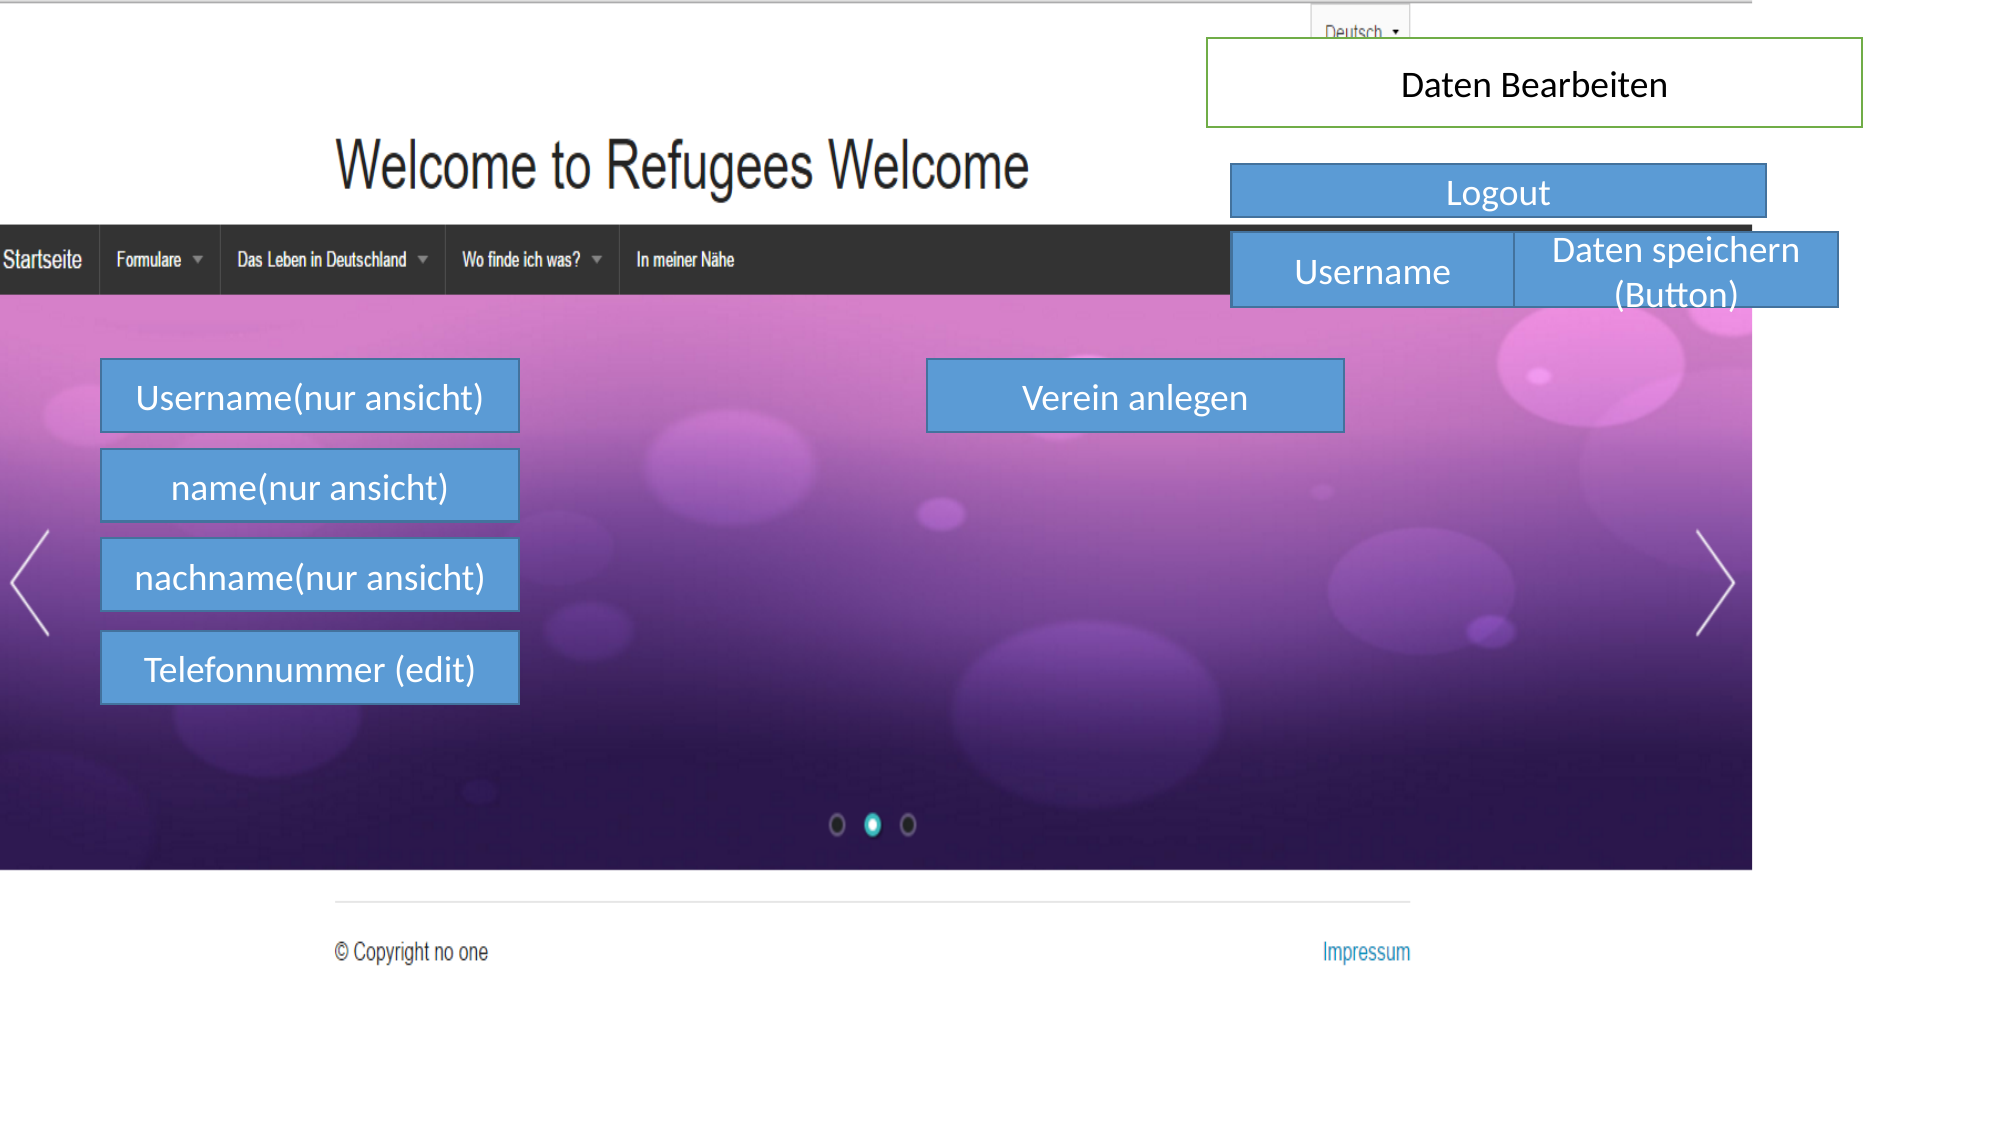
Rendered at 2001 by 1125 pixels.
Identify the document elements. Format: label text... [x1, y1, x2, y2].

text_box Daten Bearbeiten [1753, 37, 1863, 128]
text_box Logout [1753, 163, 1767, 218]
text_box Daten speichern (Button) [1753, 231, 1839, 308]
picture [0, 0, 1753, 1011]
